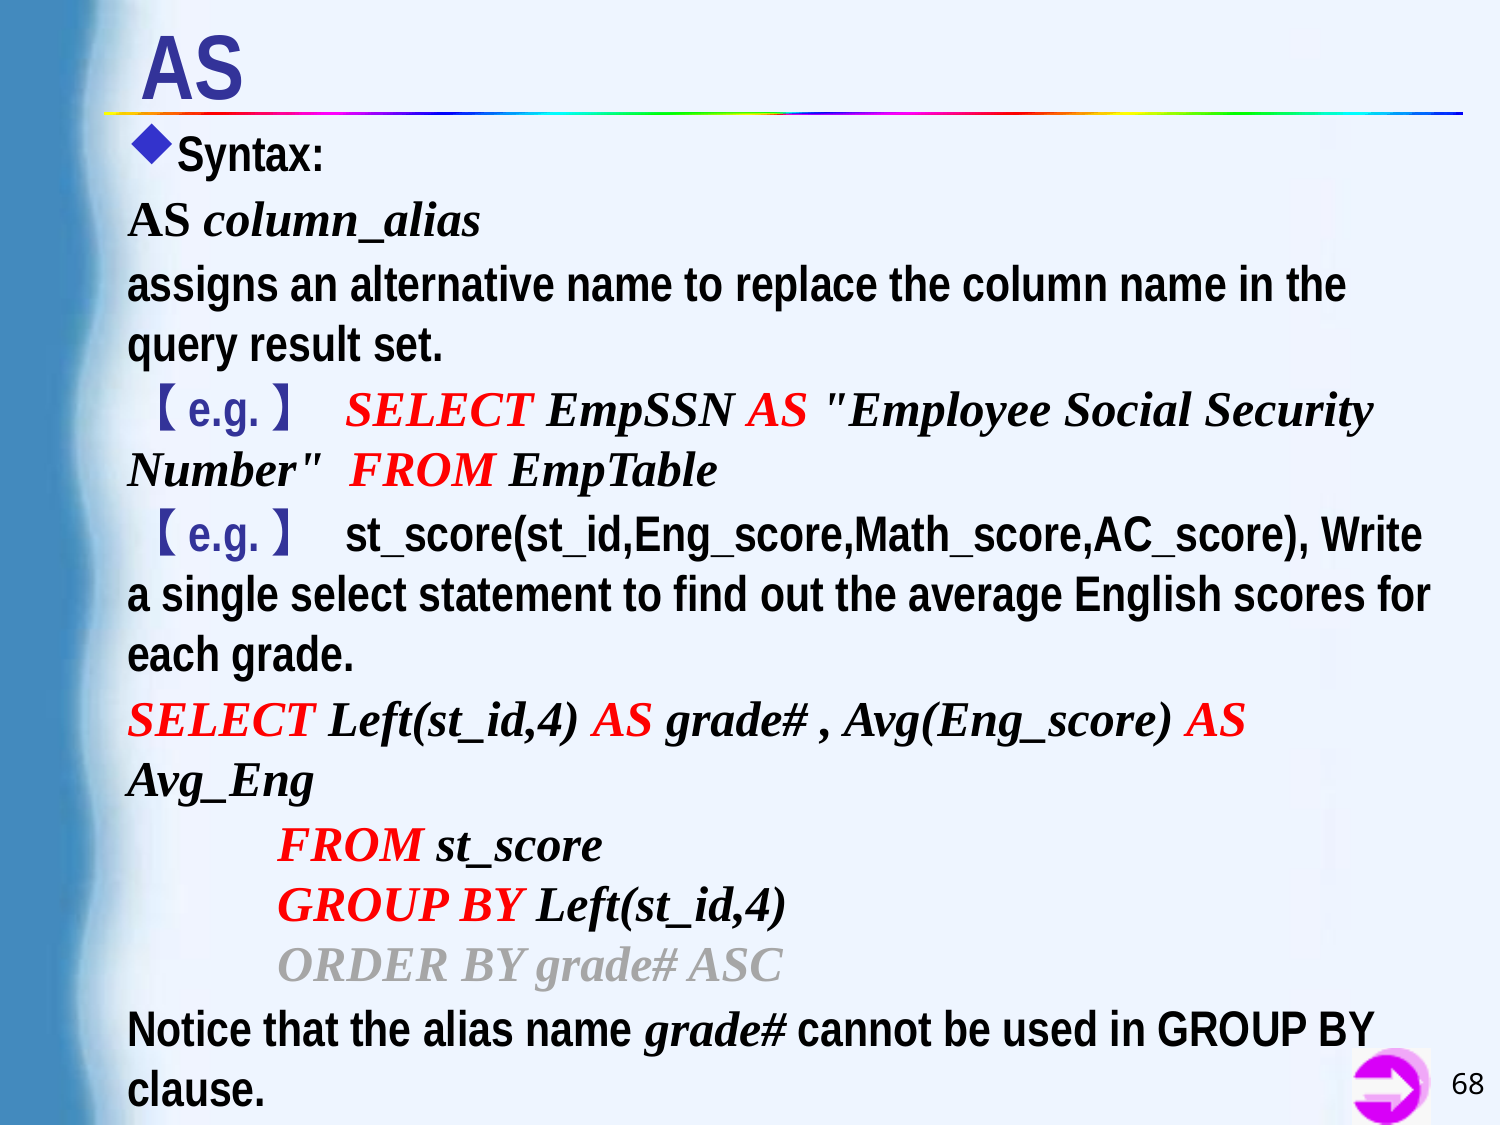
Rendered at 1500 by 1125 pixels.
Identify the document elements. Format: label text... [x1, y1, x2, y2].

slide_number 68 [1437, 1037, 1500, 1113]
picture [0, 0, 1500, 1125]
title AS [125, 12, 1404, 113]
text_box Syntax: AS column_alias assigns an alternative name to replace the column name in the query result set. 【e.g.】 SELECT EmpSSN AS "Employee Social Security Number" FROM EmpTable 【e.g.】 st_score(st_id,Eng_score,Math_score,AC_score), Write a single select statement to find out the average English scores for each grade. SELECT Left(st_id,4) AS grade# , Avg(Eng_score) AS Avg_Eng FROM st_score GROUP BY Left(st_id,4) ORDER BY grade# ASC Notice that the alias name grade# cannot be used in GROUP BY clause. [112, 113, 1459, 1064]
